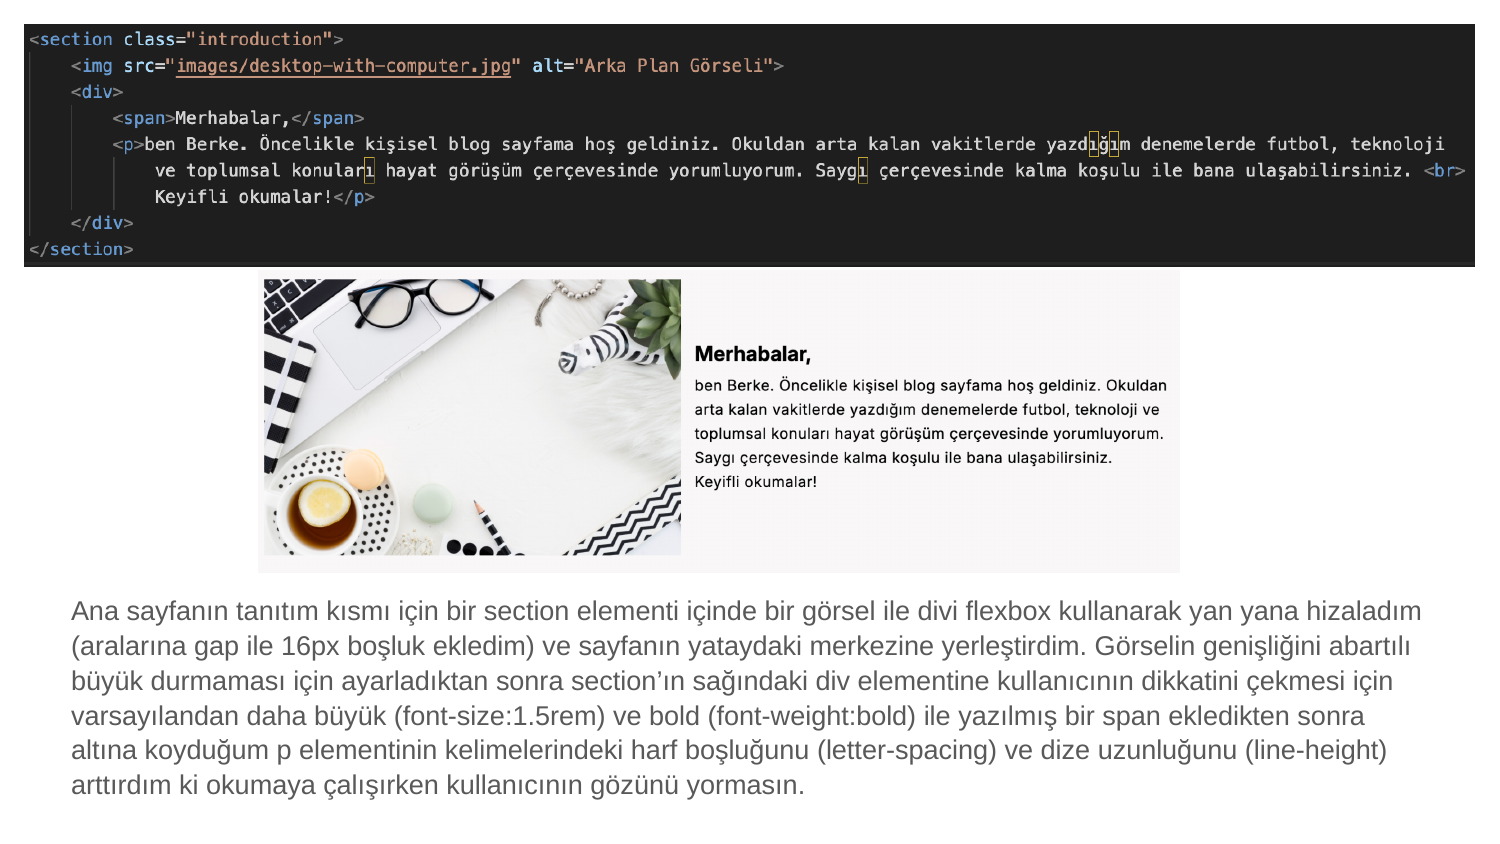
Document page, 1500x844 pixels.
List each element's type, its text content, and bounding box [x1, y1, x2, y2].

list Ana sayfanın tanıtım kısmı için bir section elementi içinde bir görsel ile divi flexbox kullanarak yan yana hizaladım (aralarına gap ile 16px boşluk ekledim) ve sayfanın yataydaki merkezine yerleştirdim. Görselin genişliğini abartılı büyük durmaması için ayarladıktan sonra section’ın sağındaki div elementine kullanıcının dikkatini çekmesi için varsayılandan daha büyük (font-size:1.5rem) ve bold (font-weight:bold) ile yazılmış bir span ekledikten sonra altına koyduğum p elementinin kelimelerindeki harf boşluğunu (letter-spacing) ve dize uzunluğunu (line-height) arttırdım ki okumaya çalışırken kullanıcının gözünü yormasın. [55, 576, 1444, 844]
picture [24, 24, 1476, 268]
picture [258, 270, 1180, 574]
